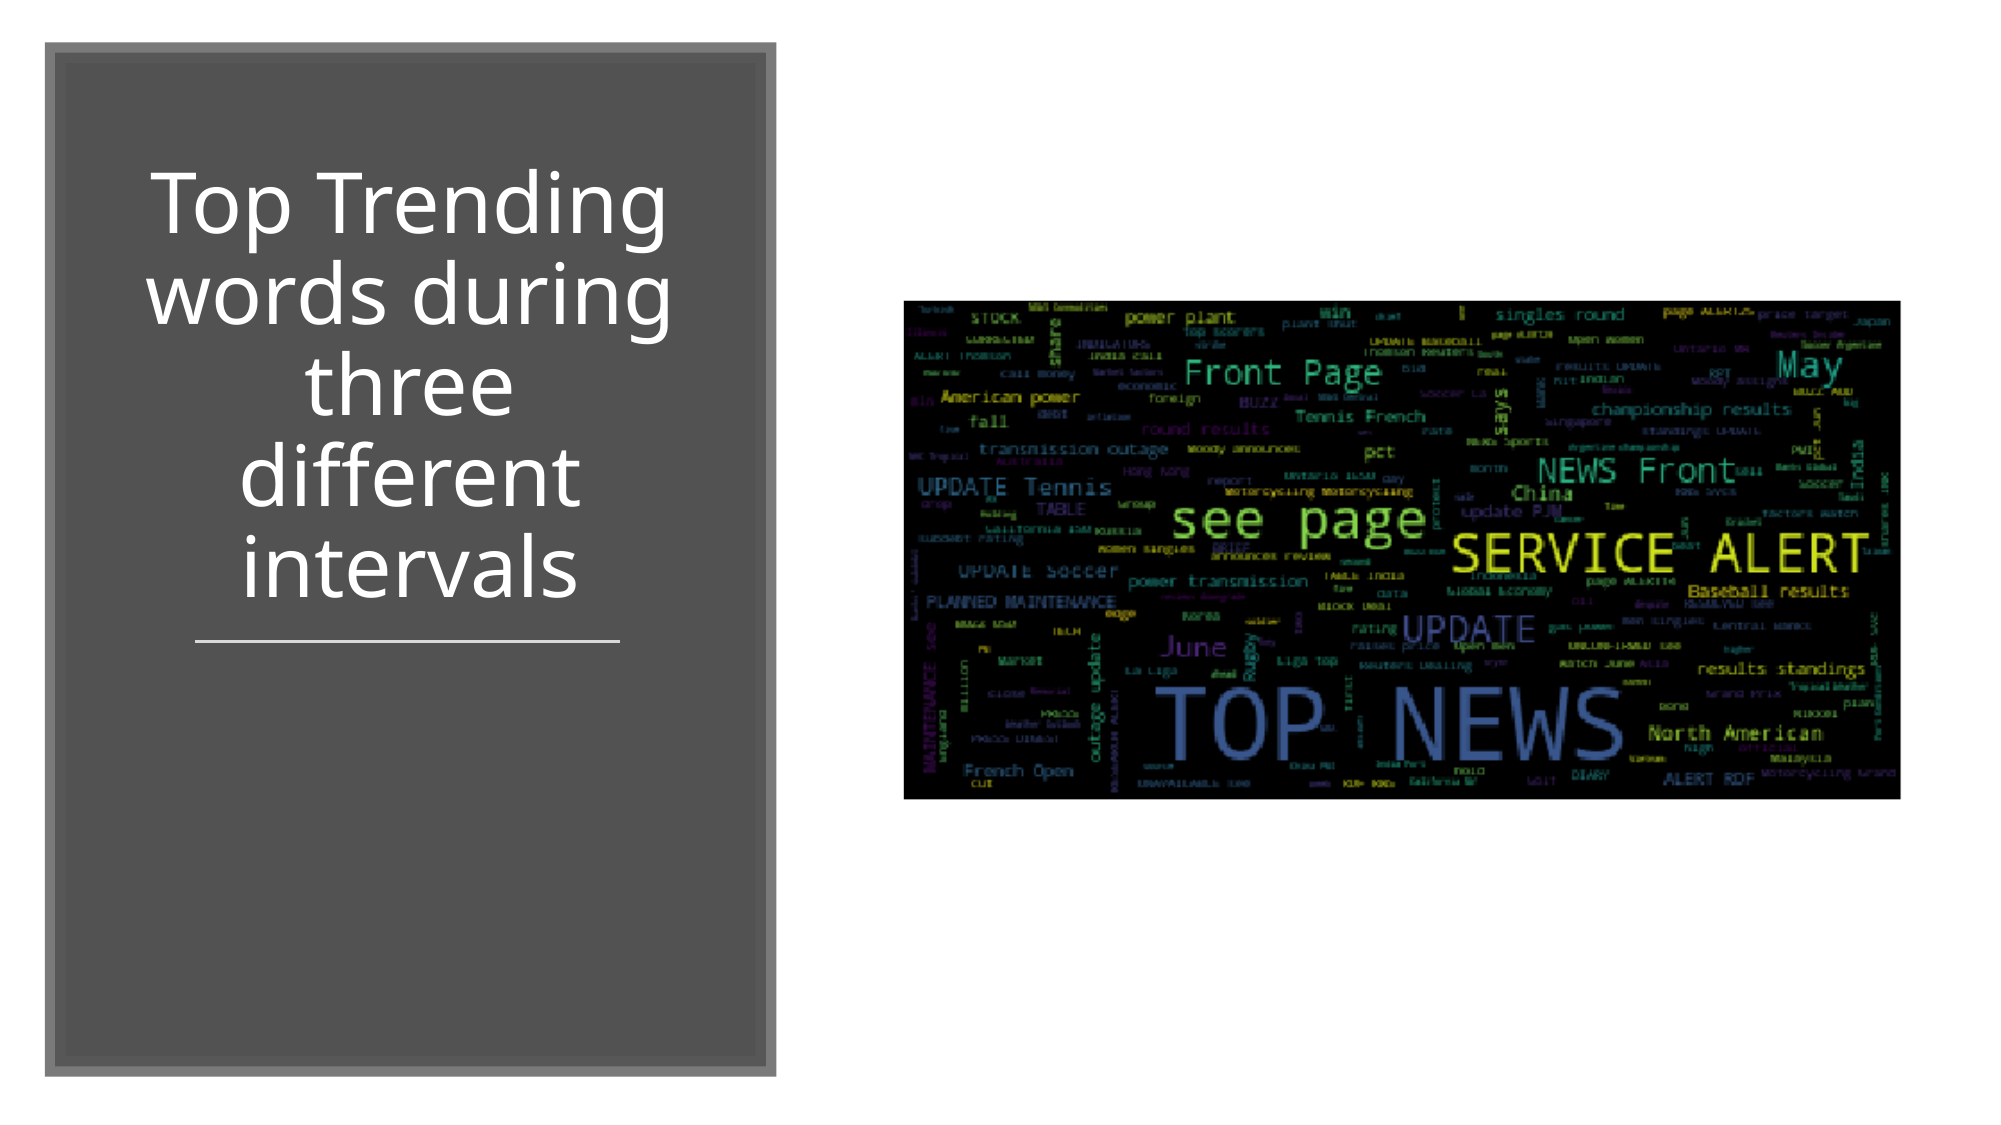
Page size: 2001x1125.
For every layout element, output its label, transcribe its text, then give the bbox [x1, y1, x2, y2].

text_box [54, 52, 767, 1067]
title Top Trending words during three different intervals [110, 149, 711, 624]
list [845, 283, 1921, 843]
